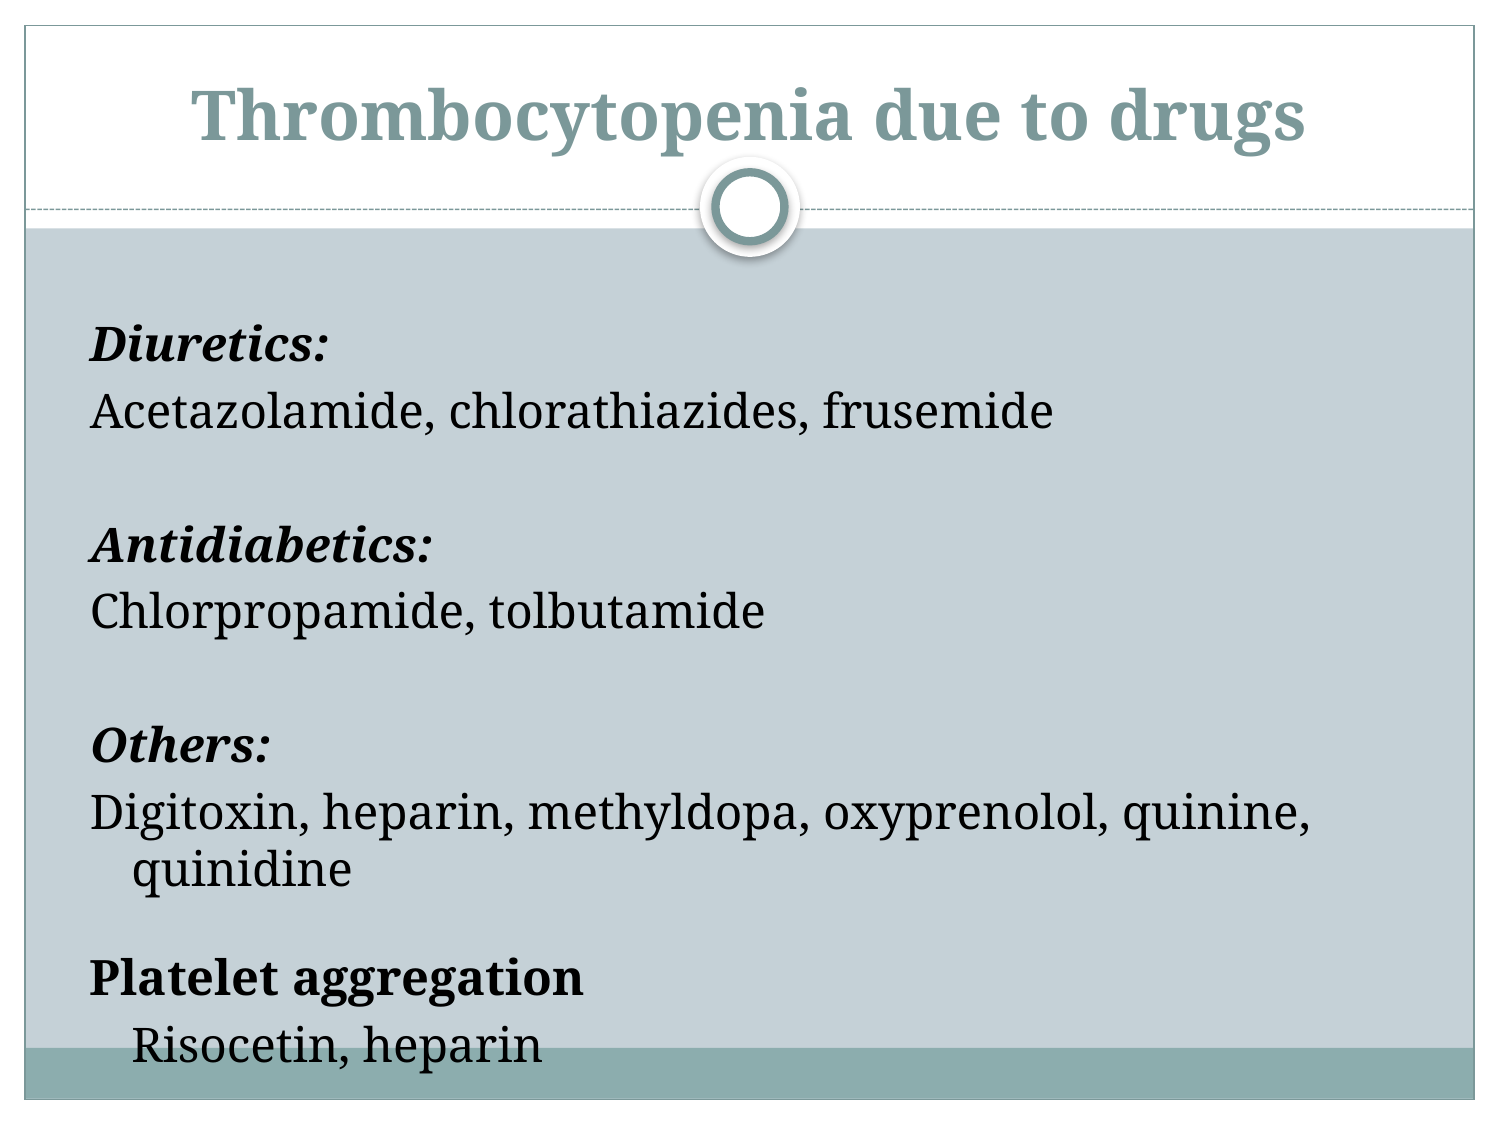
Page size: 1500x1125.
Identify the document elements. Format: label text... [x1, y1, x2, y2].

list Diuretics: Acetazolamide, chlorathiazides, frusemide Antidiabetics: Chlorpropamide, tolbutamide Others: Digitoxin, heparin, methyldopa, oxyprenolol, quinine, quinidine Platelet aggregation Risocetin, heparin [75, 262, 1425, 1125]
title Thrombocytopenia due to drugs [49, 37, 1450, 162]
